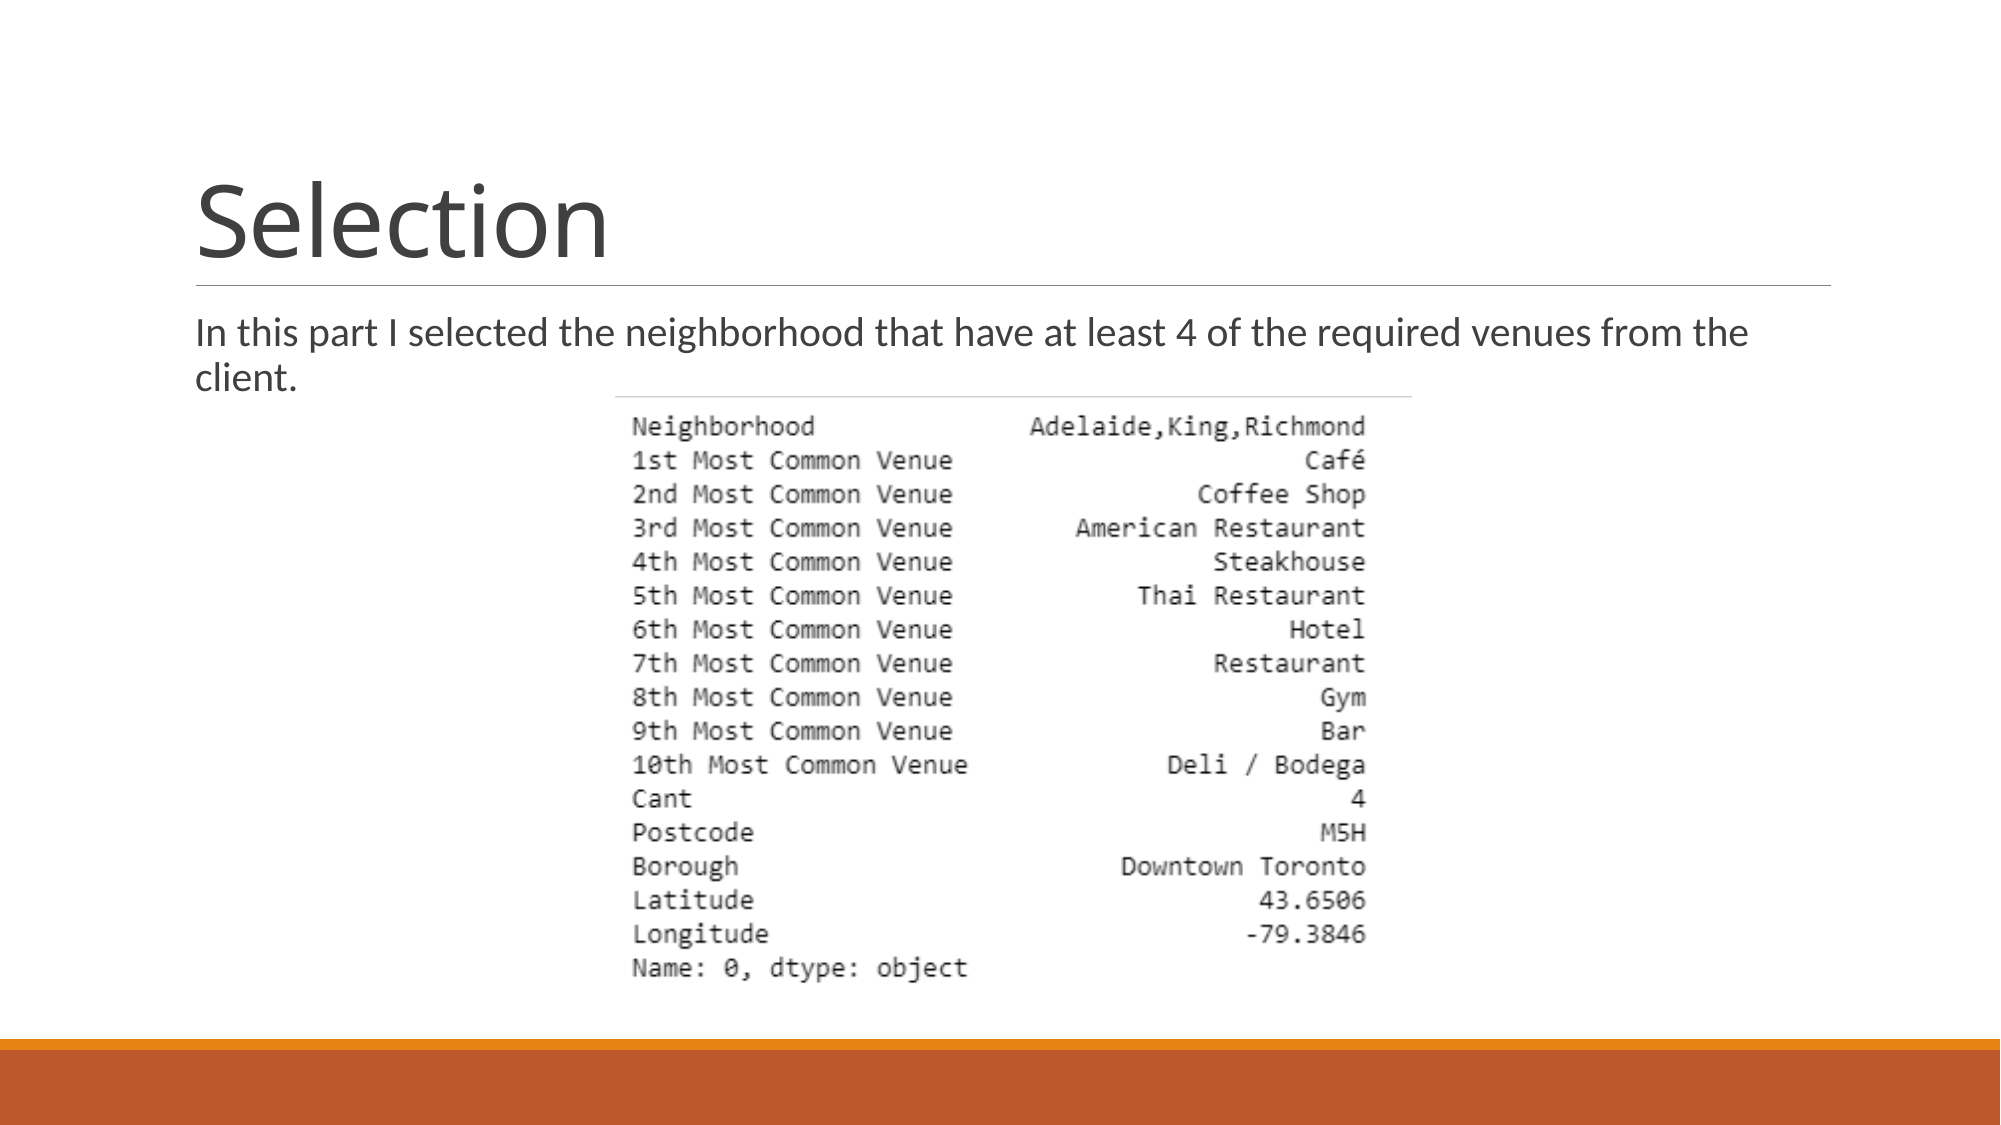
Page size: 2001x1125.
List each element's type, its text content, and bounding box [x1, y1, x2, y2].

picture [614, 396, 1413, 1001]
list In this part I selected the neighborhood that have at least 4 of the required venues from the client. [180, 302, 1830, 963]
title Selection [180, 47, 1830, 285]
